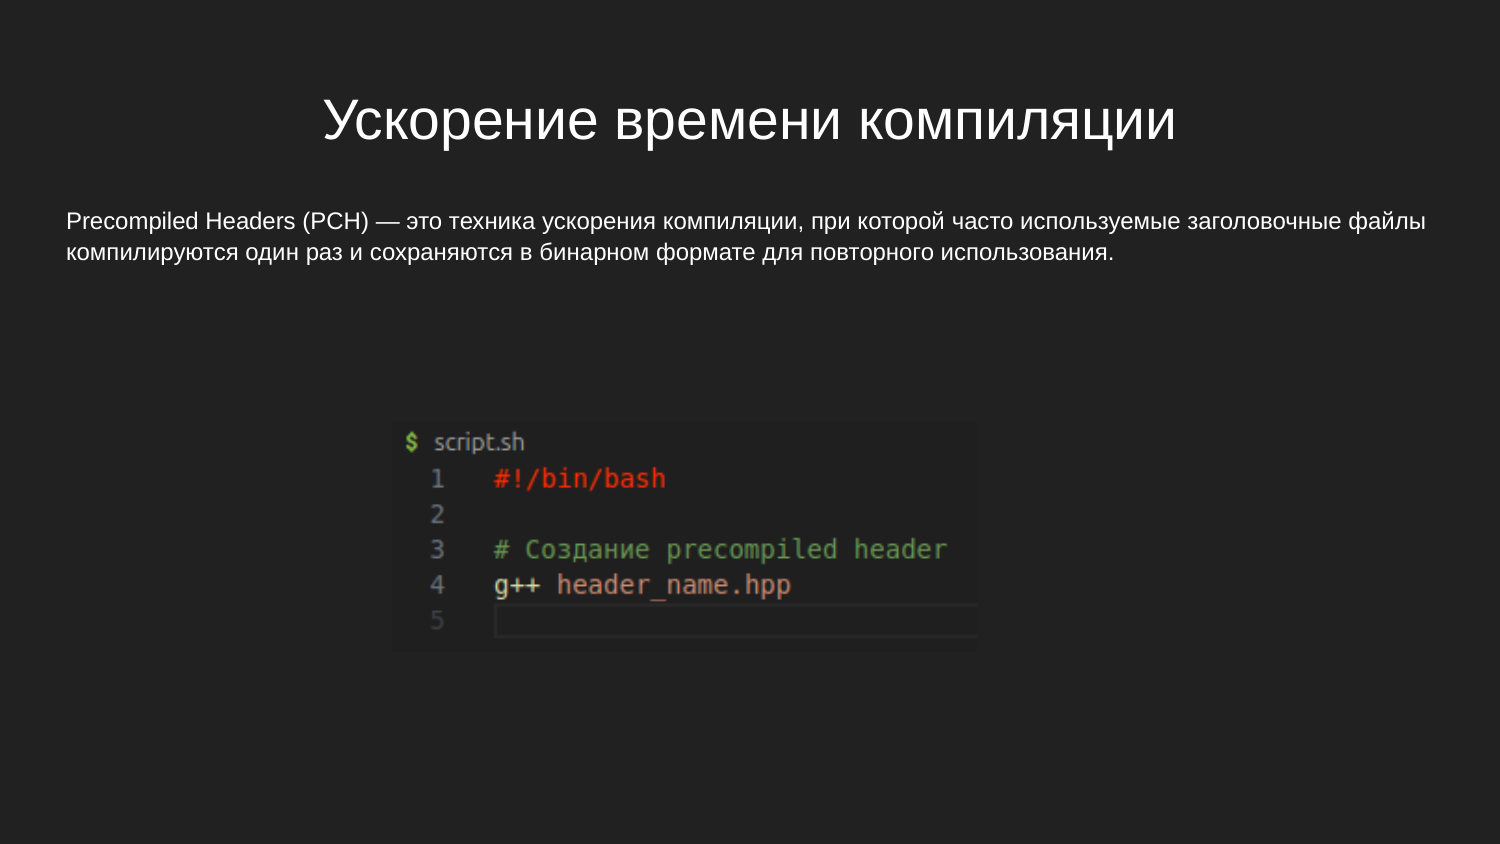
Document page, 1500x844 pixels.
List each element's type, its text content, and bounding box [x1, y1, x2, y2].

picture [392, 421, 977, 652]
list Precompiled Headers (PCH) — это техника ускорения компиляции, при которой часто используемые заголовочные файлы компилируются один раз и сохраняются в бинарном формате для повторного использования. [51, 189, 1449, 344]
title Ускорение времени компиляции [51, 72, 1449, 167]
